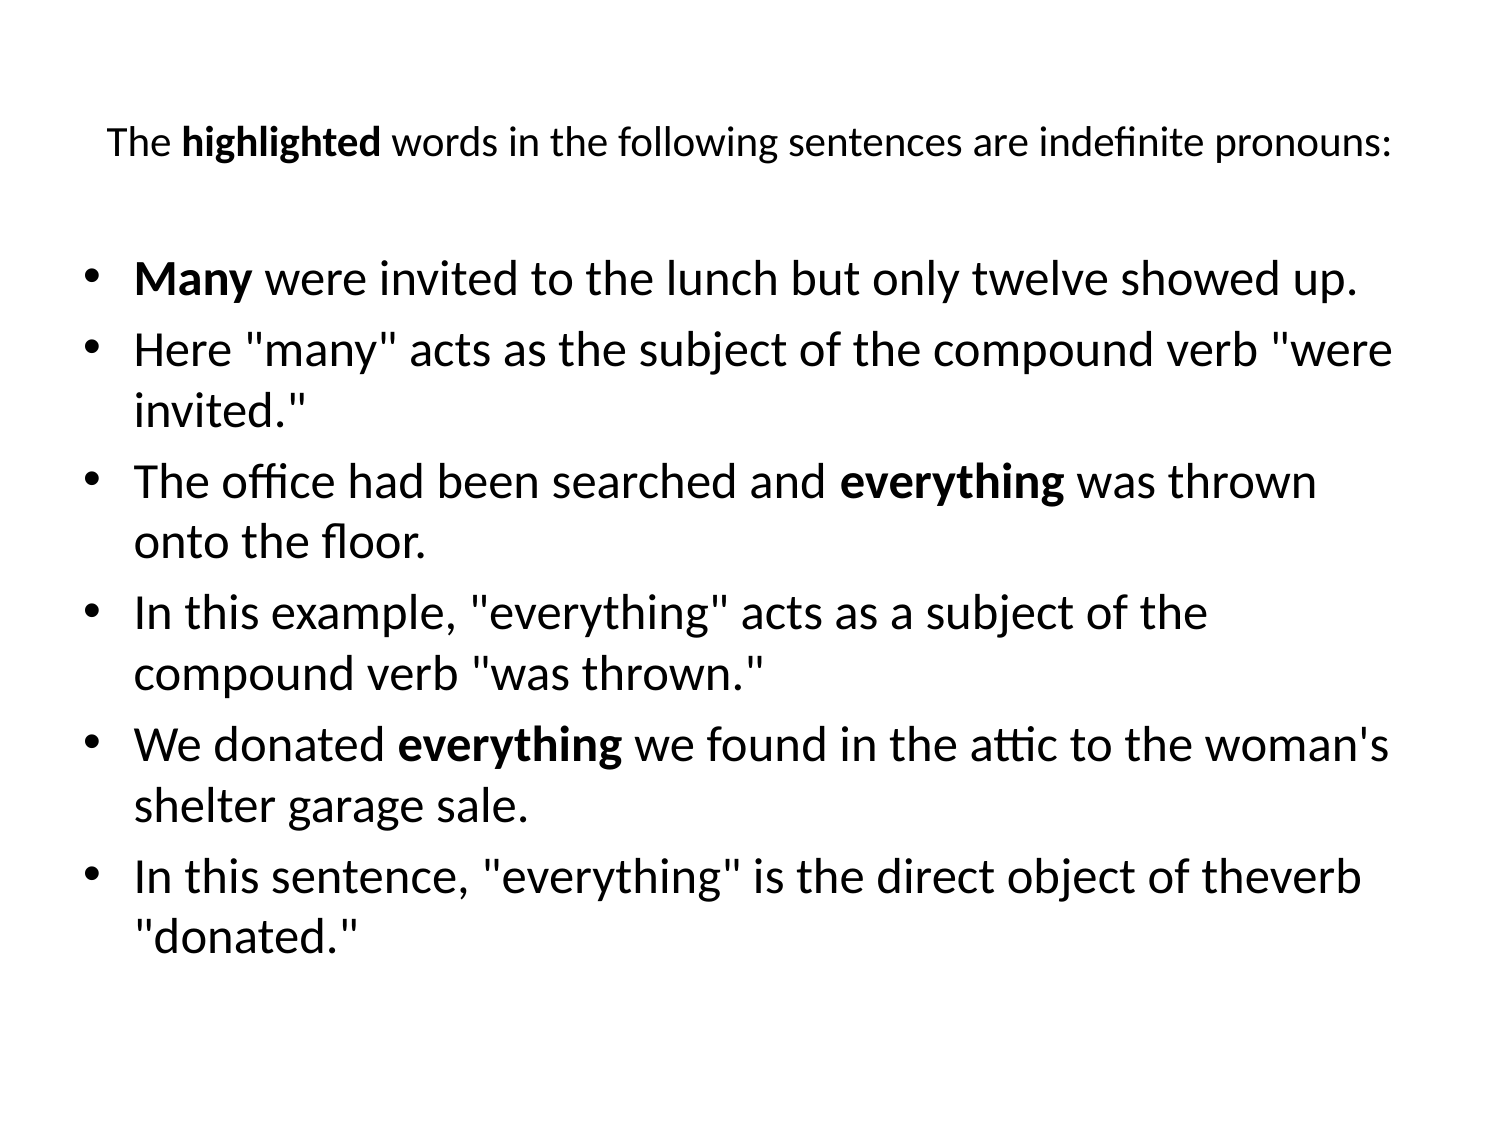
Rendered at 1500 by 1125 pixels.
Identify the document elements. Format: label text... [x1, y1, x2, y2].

list Many were invited to the lunch but only twelve showed up. Here "many" acts as the subject of the compound verb "were invited." The office had been searched and everything was thrown onto the floor. In this example, "everything" acts as a subject of the compound verb "was thrown." We donated everything we found in the attic to the woman's shelter garage sale. In this sentence, "everything" is the direct object of theverb "donated." [68, 237, 1419, 980]
title The highlighted words in the following sentences are indefinite pronouns: [75, 45, 1425, 233]
